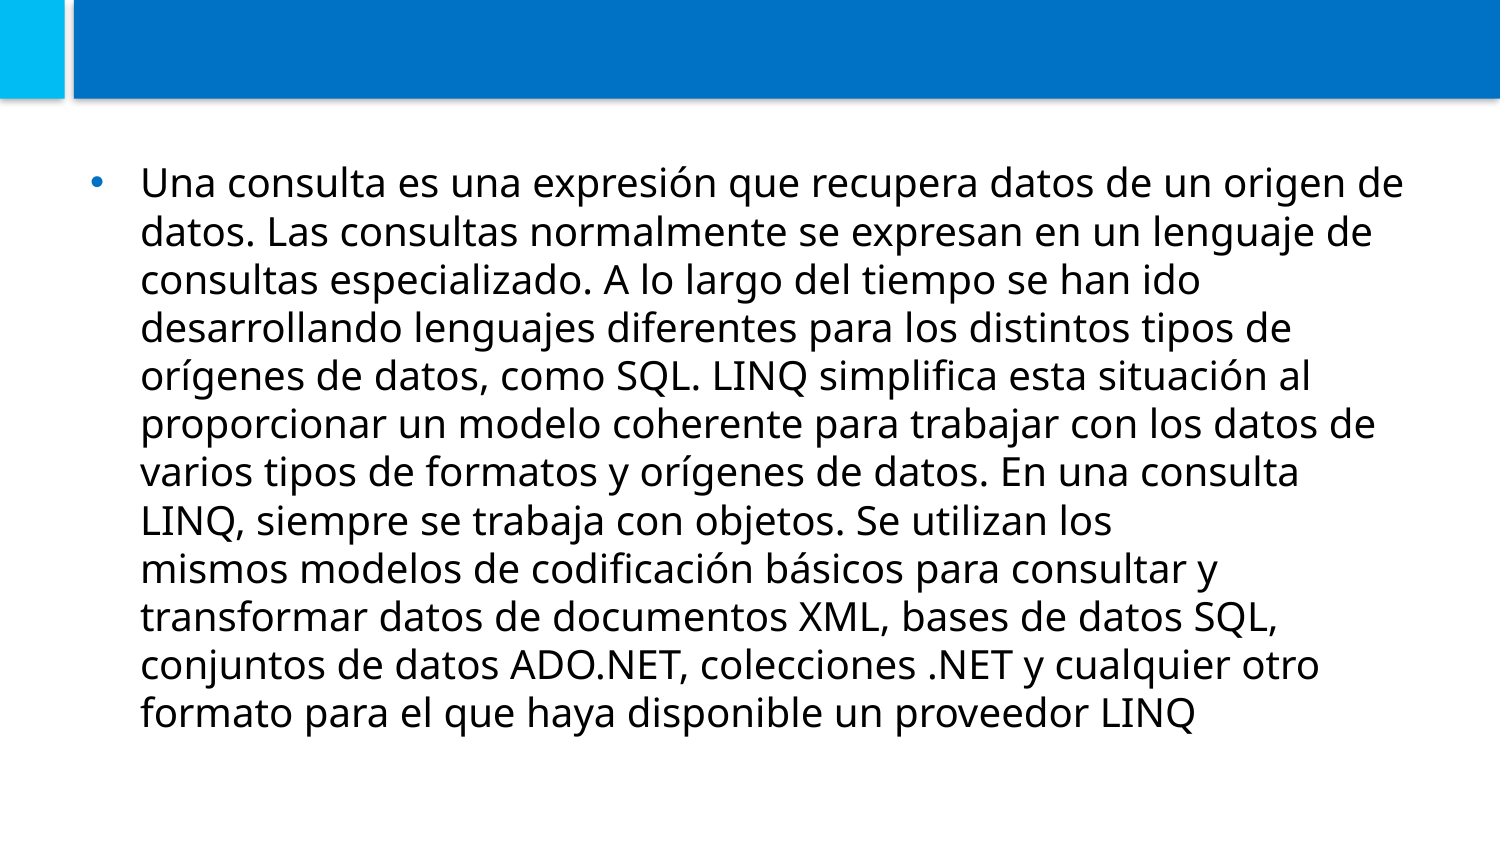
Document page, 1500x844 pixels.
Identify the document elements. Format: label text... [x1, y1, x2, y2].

list Una consulta es una expresión que recupera datos de un origen de datos. Las consultas normalmente se expresan en un lenguaje de consultas especializado. A lo largo del tiempo se han ido desarrollando lenguajes diferentes para los distintos tipos de orígenes de datos, como SQL. LINQ simplifica esta situación al proporcionar un modelo coherente para trabajar con los datos de varios tipos de formatos y orígenes de datos. En una consulta LINQ, siempre se trabaja con objetos. Se utilizan los mismos modelos de codificación básicos para consultar y transformar datos de documentos XML, bases de datos SQL, conjuntos de datos ADO.NET, colecciones .NET y cualquier otro formato para el que haya disponible un proveedor LINQ [75, 150, 1425, 754]
